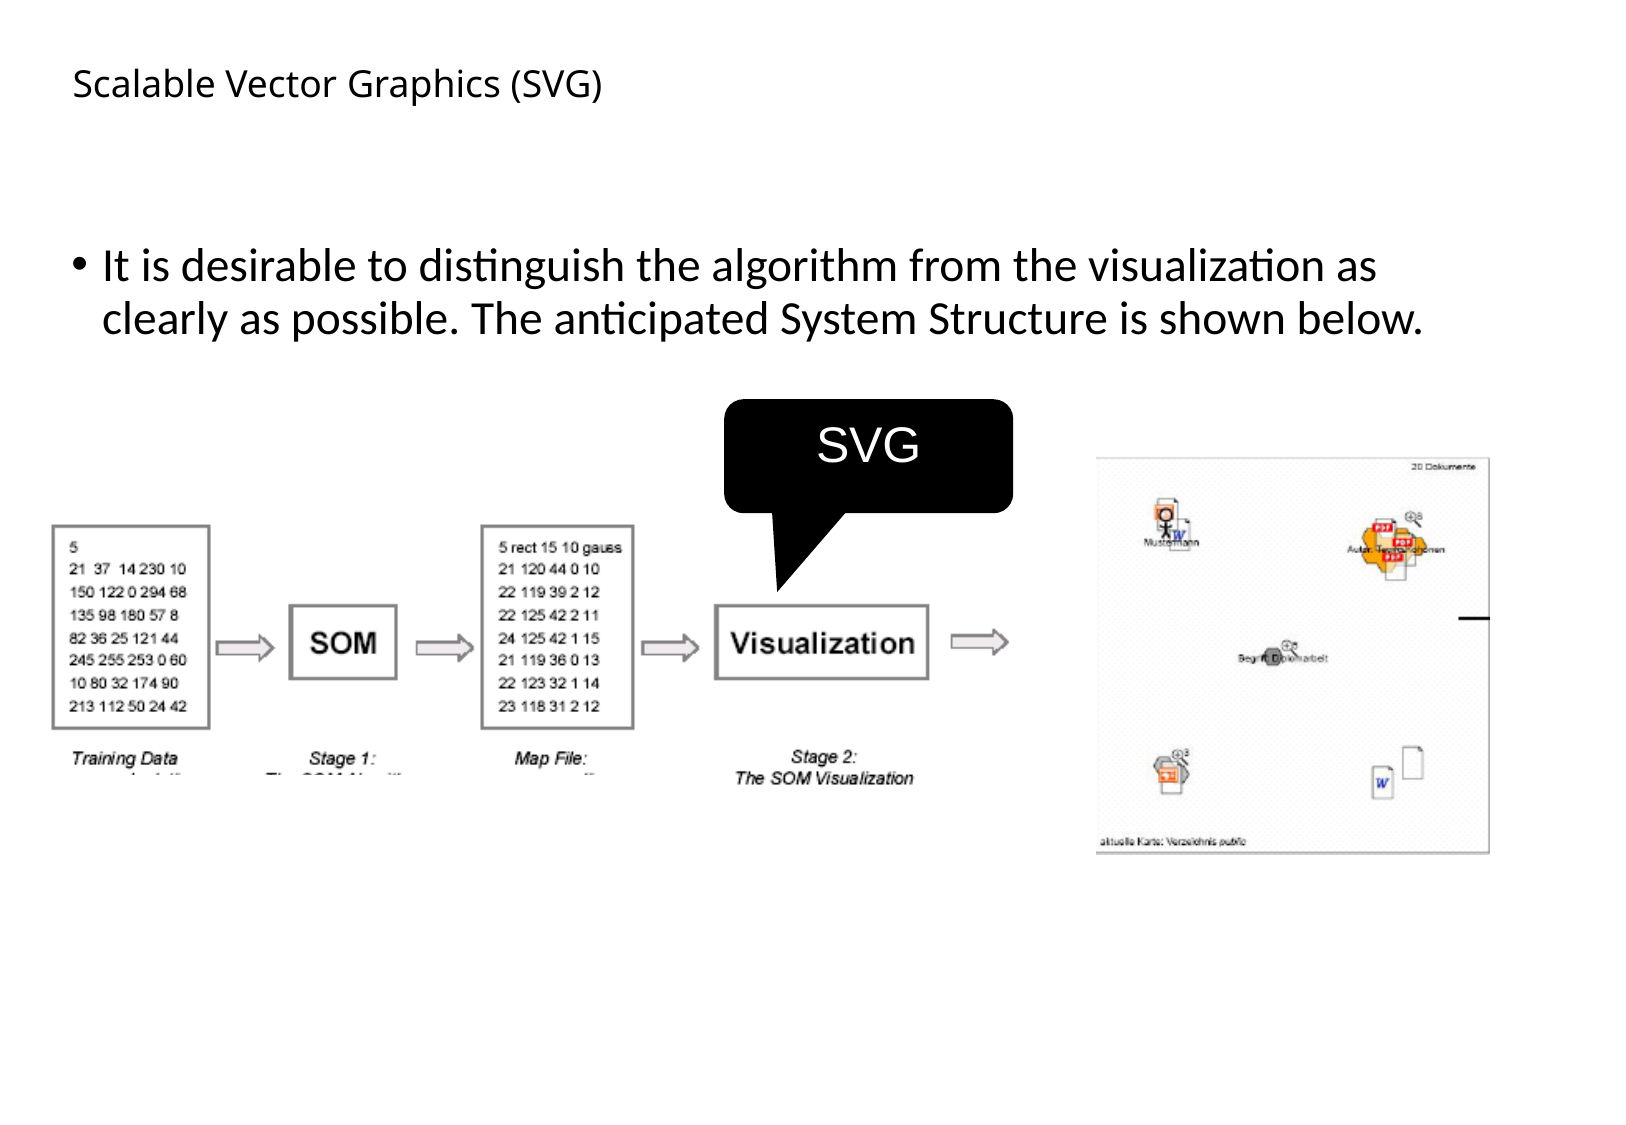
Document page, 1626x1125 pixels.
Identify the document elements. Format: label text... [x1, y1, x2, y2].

list It is desirable to distinguish the algorithm from the visualization as clearly as possible. The anticipated System Structure is shown below. [56, 231, 1509, 433]
picture [1096, 456, 1490, 855]
text_box SVG [724, 399, 1013, 515]
title Scalable Vector Graphics (SVG) [57, 56, 1340, 114]
picture [32, 515, 1024, 813]
